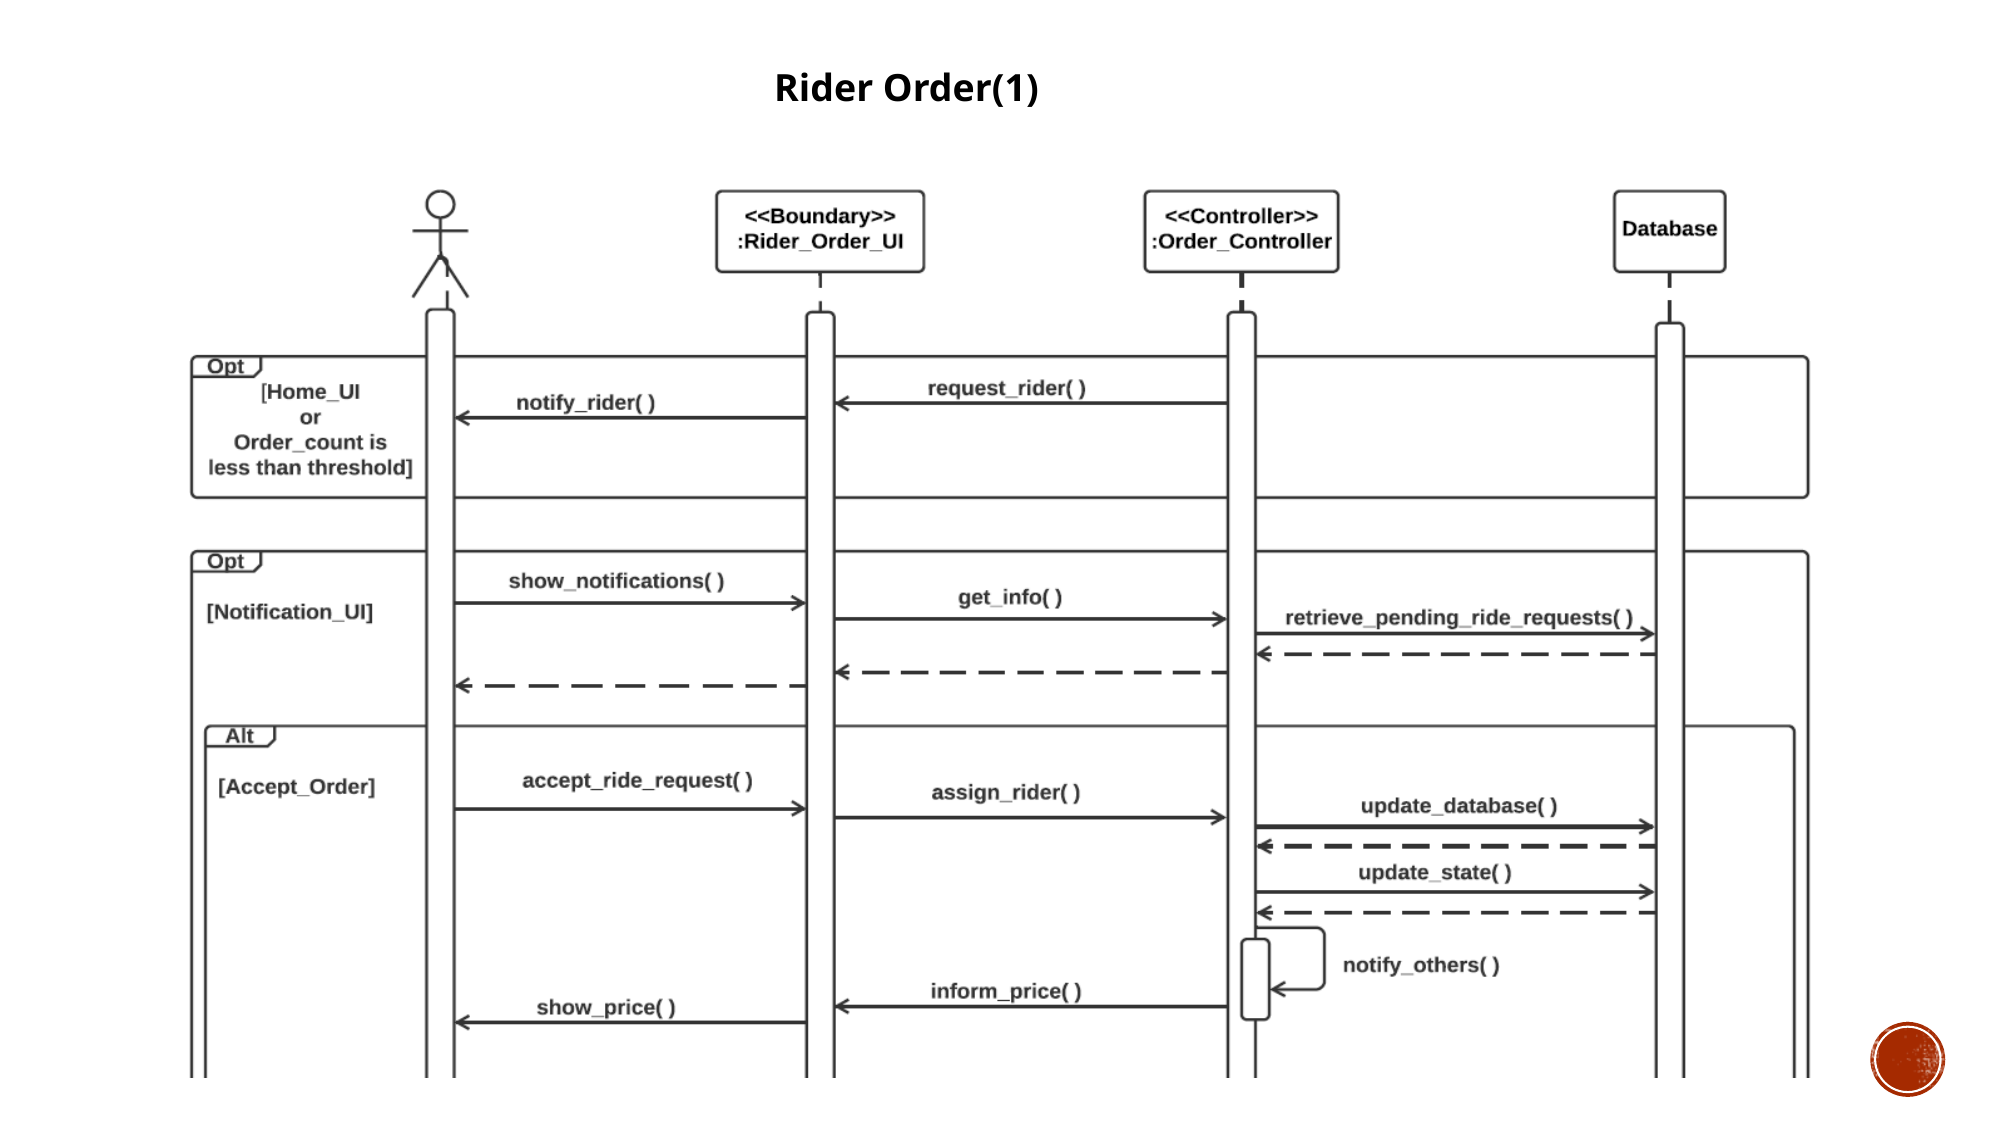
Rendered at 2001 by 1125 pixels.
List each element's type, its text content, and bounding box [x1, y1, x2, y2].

picture [173, 160, 1827, 1078]
text_box Rider Order(1) [759, 56, 1055, 116]
